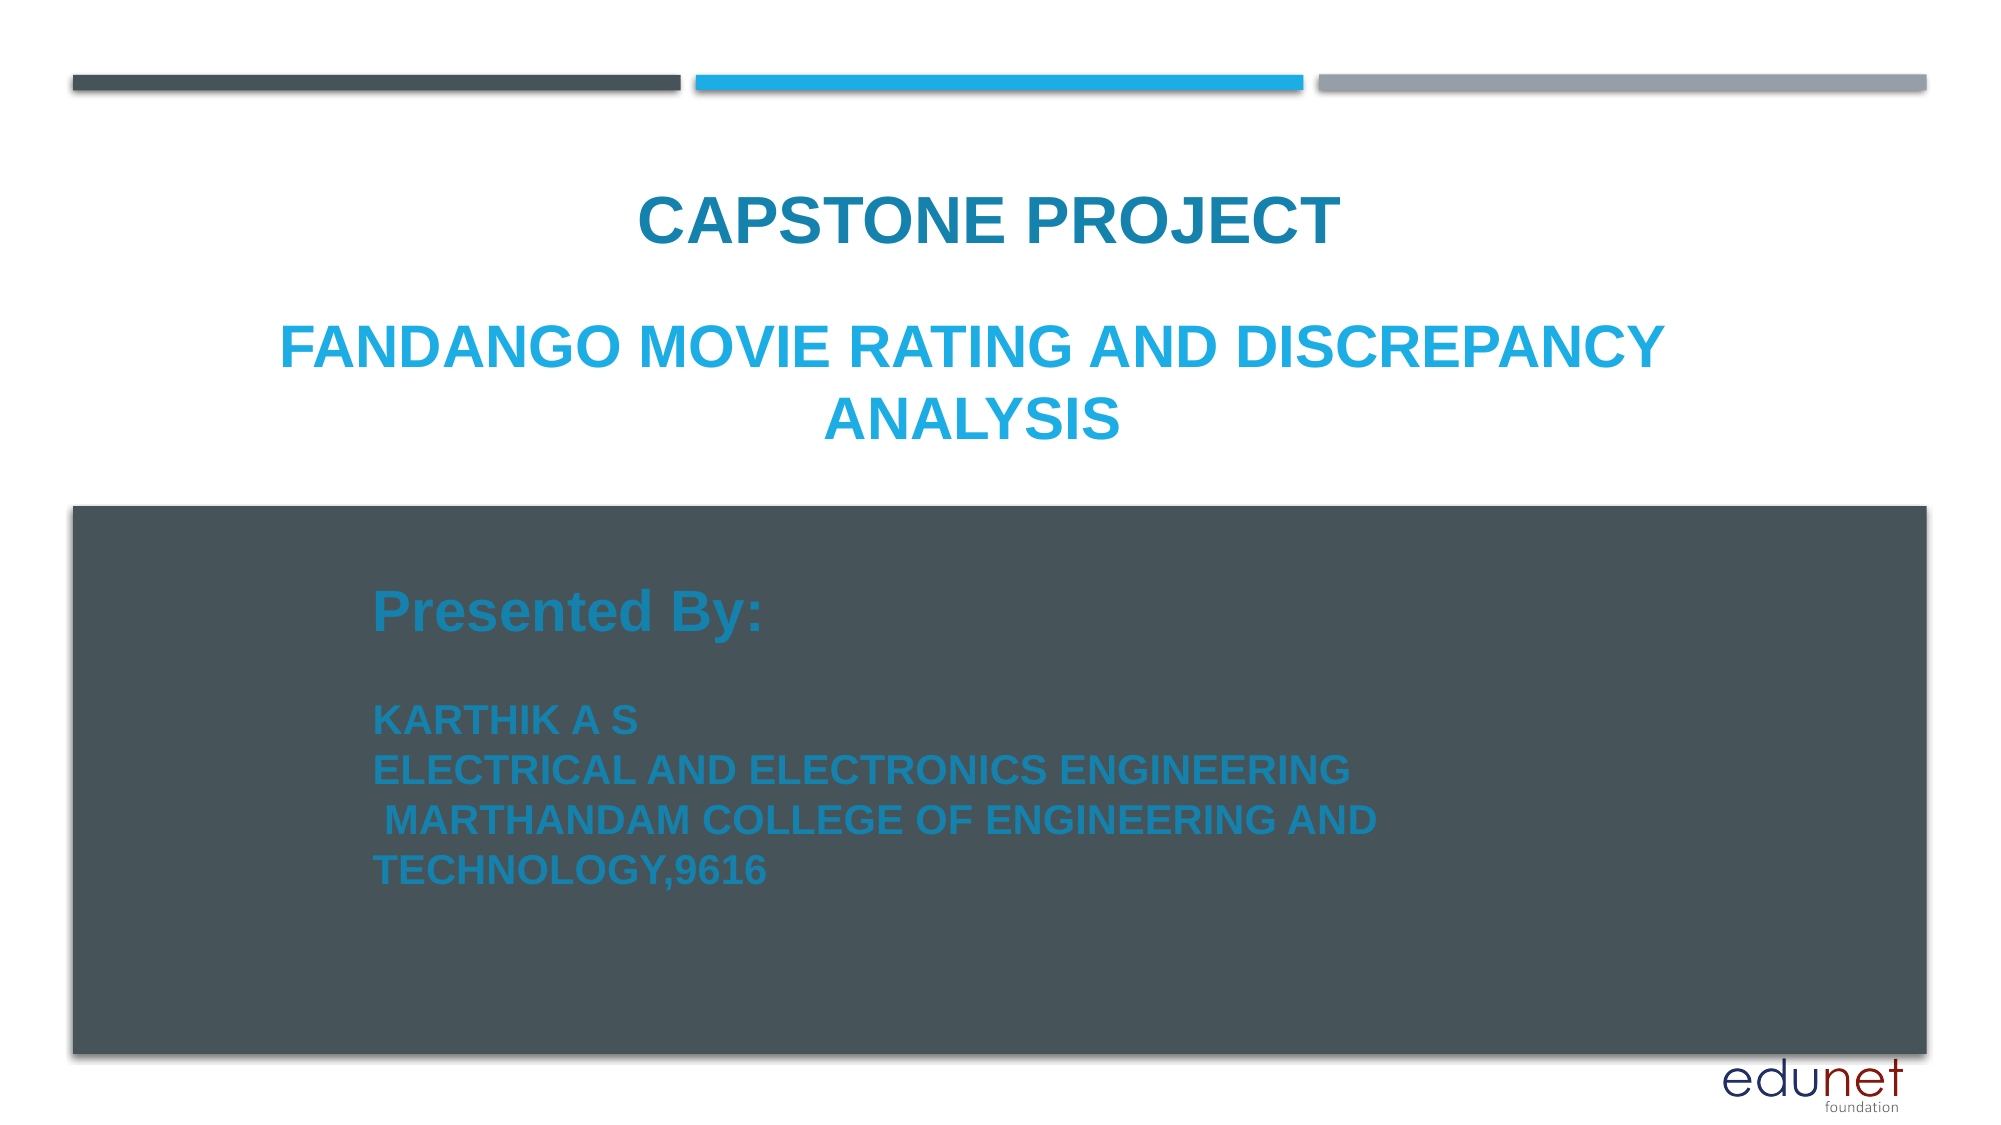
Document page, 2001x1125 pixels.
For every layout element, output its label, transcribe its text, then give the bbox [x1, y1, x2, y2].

text_box CAPSTONE PROJECT [0, 169, 2000, 265]
title FANDANGO MOVIE RATING AND DISCREPANCY ANALYSIS [222, 298, 1723, 460]
picture [1719, 1056, 1905, 1116]
text_box Presented By: KARTHIK A S ELECTRICAL AND ELECTRONICS ENGINEERING MARTHANDAM COLLEGE OF ENGINEERING AND TECHNOLOGY,9616 [357, 565, 1823, 951]
